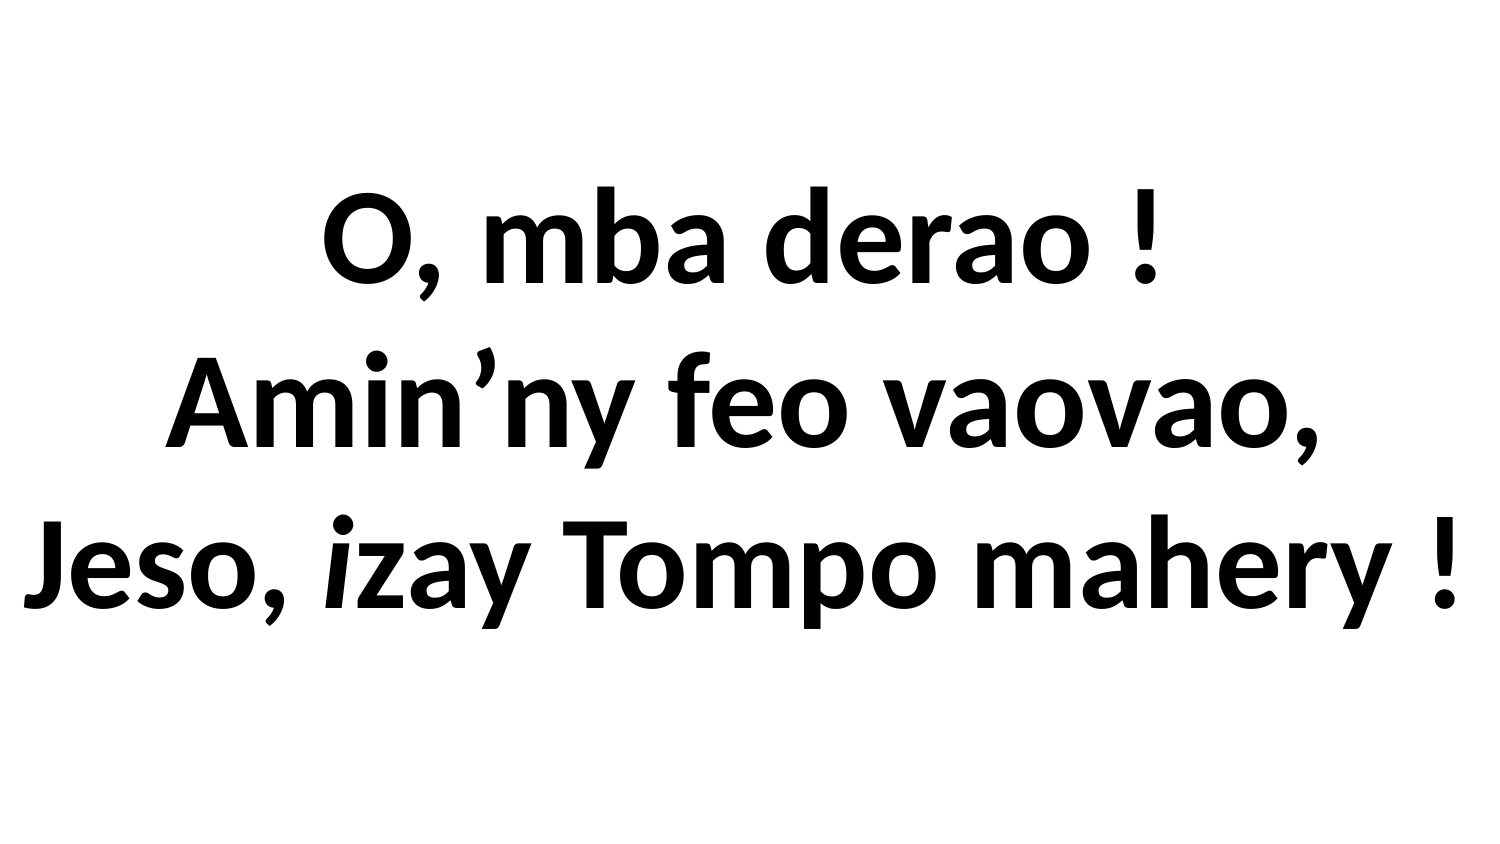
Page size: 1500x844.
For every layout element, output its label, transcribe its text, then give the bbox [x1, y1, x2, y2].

title O, mba derao ! Amin’ny feo vaovao, Jeso, izay Tompo mahery ! [0, 300, 1496, 481]
